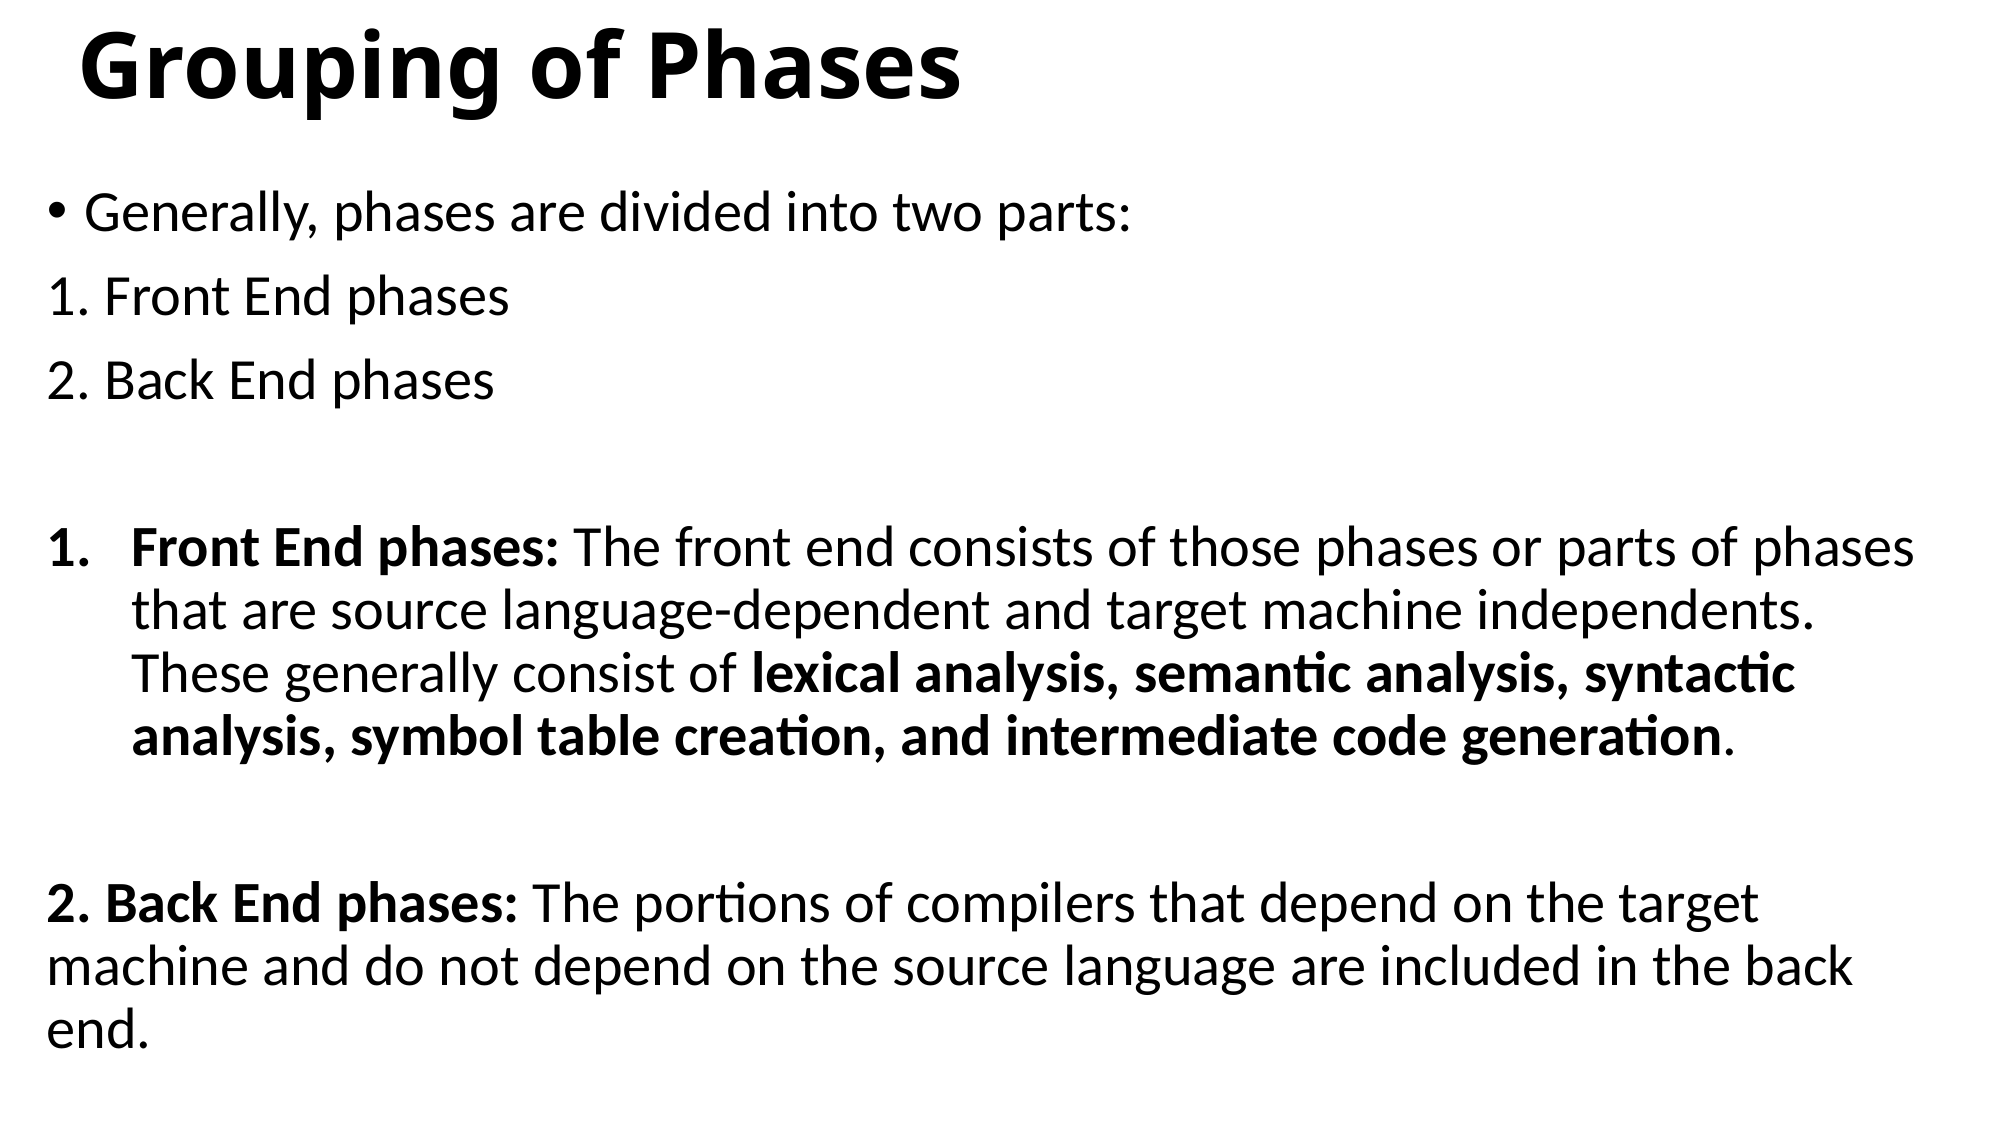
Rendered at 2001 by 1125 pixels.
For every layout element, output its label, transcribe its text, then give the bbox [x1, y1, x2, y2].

list Generally, phases are divided into two parts: 1. Front End phases 2. Back End phases Front End phases: The front end consists of those phases or parts of phases that are source language-dependent and target machine independents. These generally consist of lexical analysis, semantic analysis, syntactic analysis, symbol table creation, and intermediate code generation. 2. Back End phases: The portions of compilers that depend on the target machine and do not depend on the source language are included in the back end. [31, 174, 1937, 1096]
title Grouping of Phases [62, 0, 1788, 138]
